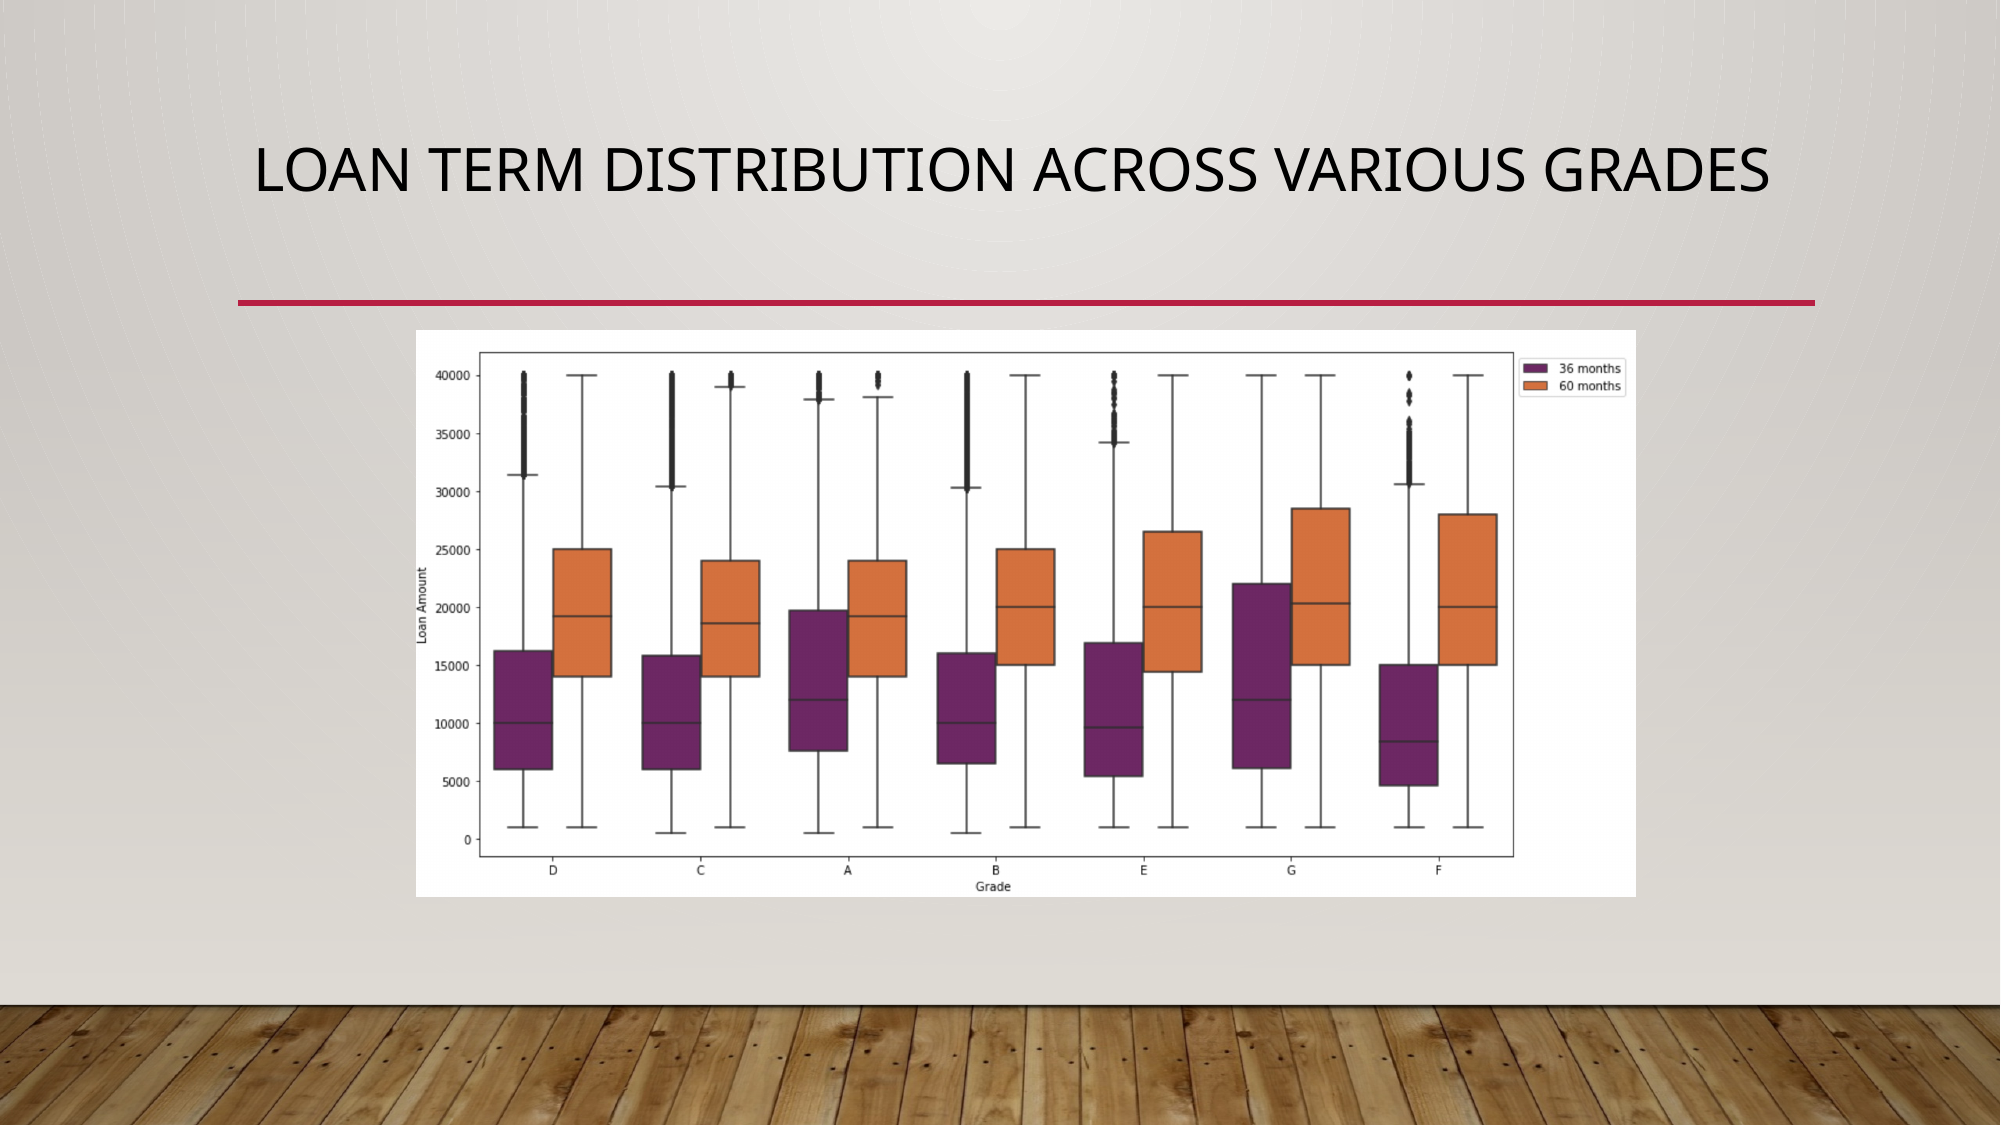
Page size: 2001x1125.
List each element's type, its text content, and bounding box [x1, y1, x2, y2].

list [415, 330, 1636, 897]
title Loan term distribution across various grades [238, 131, 1814, 305]
picture [0, 1005, 2000, 1125]
